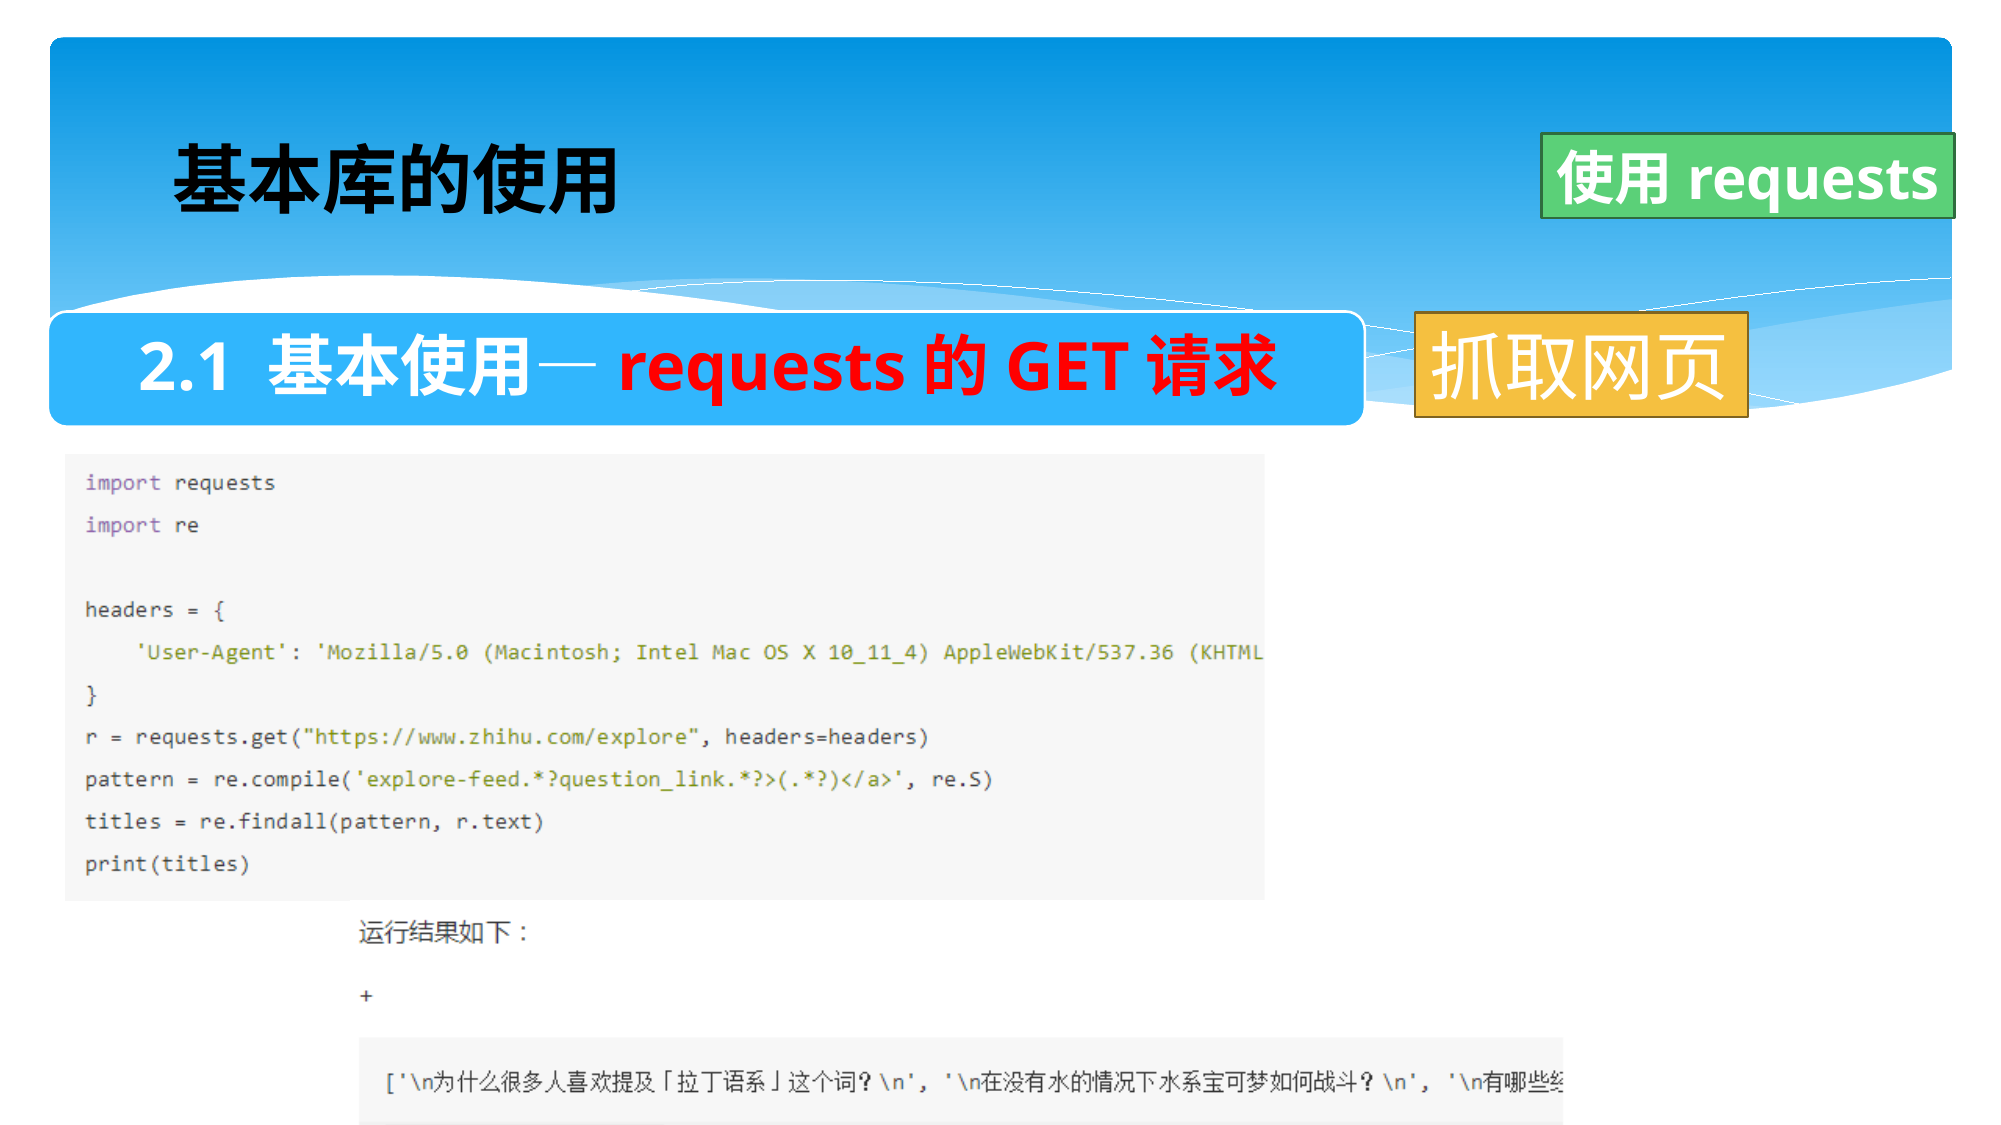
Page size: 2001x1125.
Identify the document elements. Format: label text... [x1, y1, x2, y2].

text_box 基本库的使用 [157, 125, 638, 230]
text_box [47, 311, 1366, 427]
text_box 使用requests [1540, 132, 1956, 219]
text_box 抓取网页 [1414, 311, 1749, 418]
picture [65, 454, 1582, 1125]
